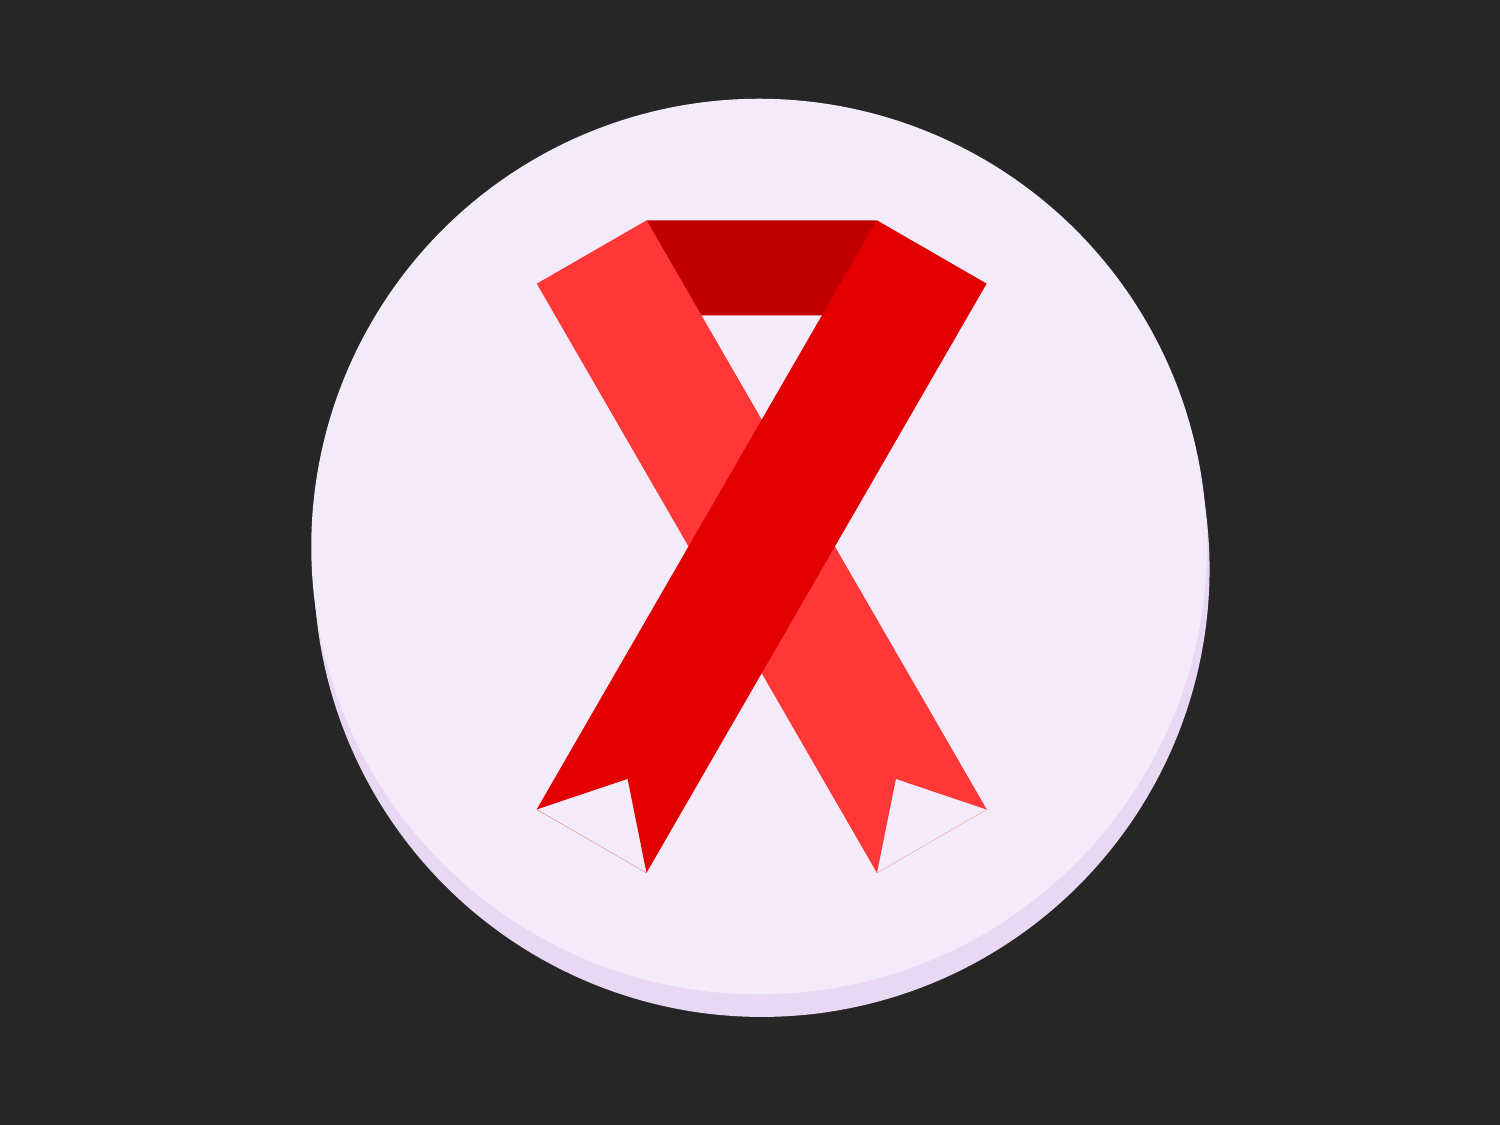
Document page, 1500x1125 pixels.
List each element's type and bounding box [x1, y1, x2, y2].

text_box [311, 98, 1210, 1018]
